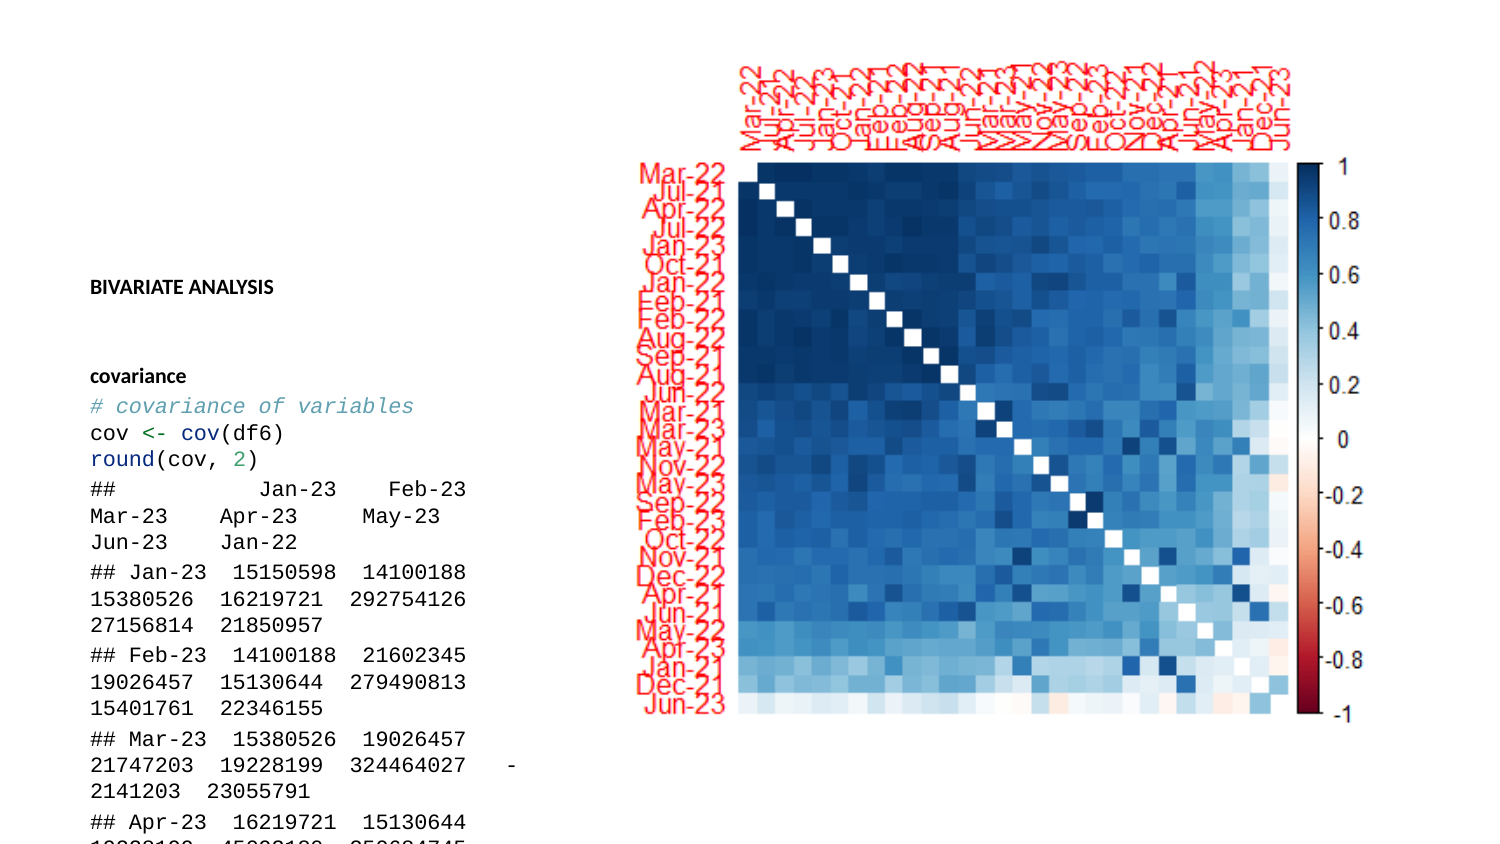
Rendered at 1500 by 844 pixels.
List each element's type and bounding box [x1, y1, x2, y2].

list [75, 176, 569, 754]
picture [585, 58, 1424, 730]
